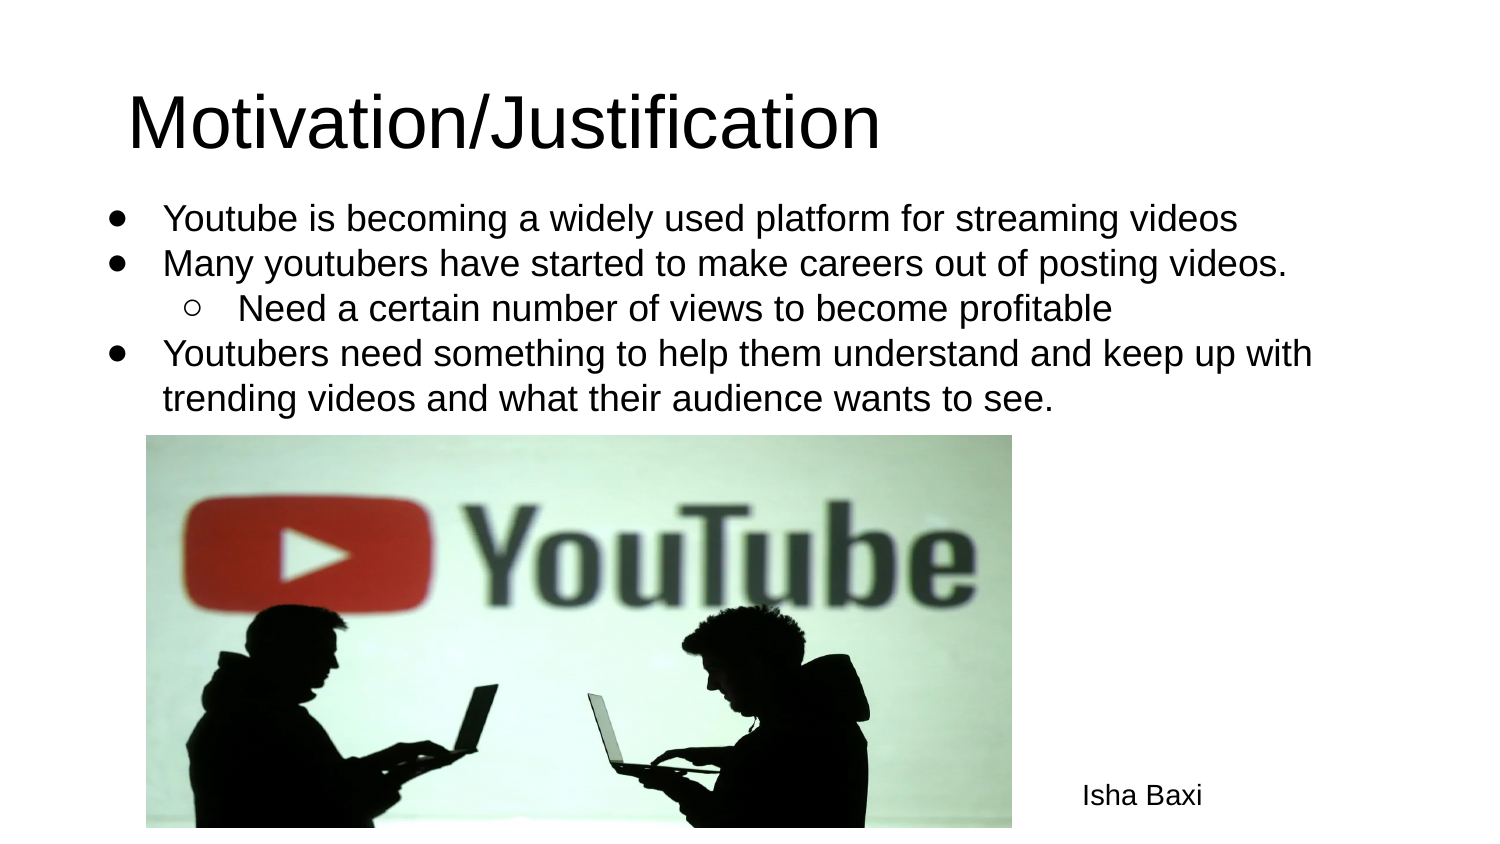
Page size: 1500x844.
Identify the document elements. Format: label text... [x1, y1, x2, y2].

picture [146, 435, 1012, 828]
text_box Motivation/Justification [112, 58, 1410, 208]
text_box Youtube is becoming a widely used platform for streaming videos Many youtubers have started to make careers out of posting videos. Need a certain number of views to become profitable Youtubers need something to help them understand and keep up with trending videos and what their audience wants to see. [72, 179, 1361, 447]
text_box Isha Baxi [1067, 761, 1464, 824]
